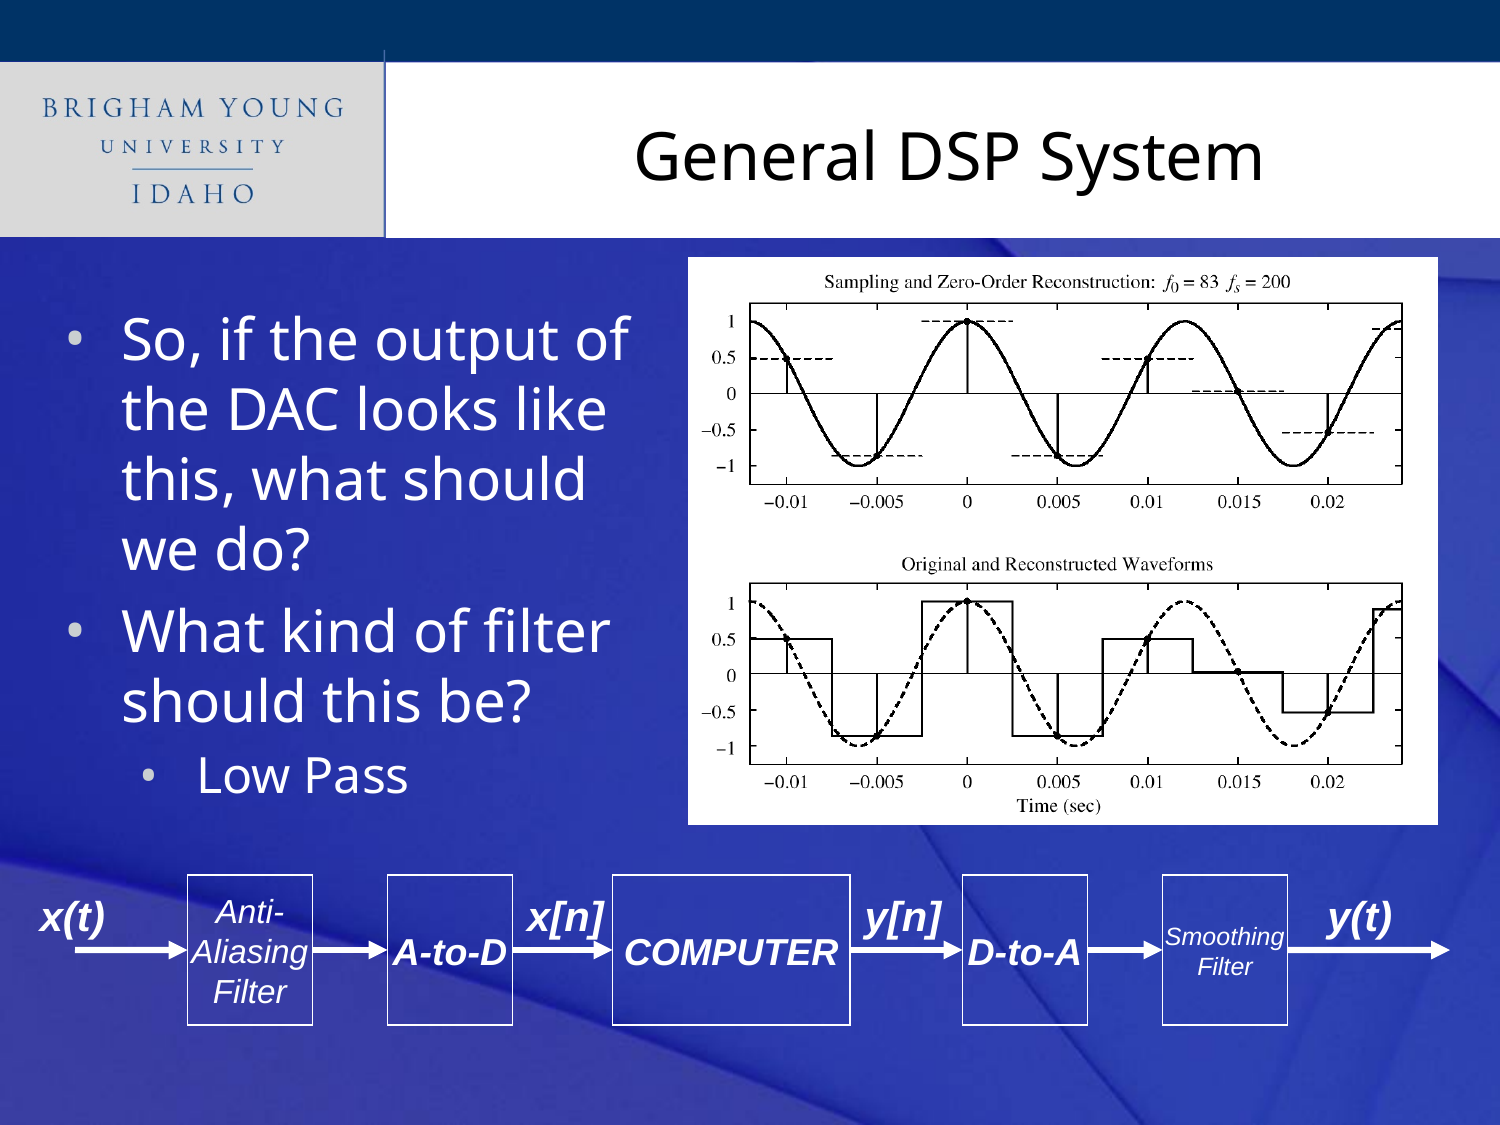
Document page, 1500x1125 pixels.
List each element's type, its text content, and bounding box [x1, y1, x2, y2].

text_box x(t) [24, 882, 120, 948]
text_box COMPUTER [612, 874, 850, 1025]
text_box [74, 943, 188, 957]
text_box A-to-D [387, 874, 513, 1025]
text_box Smoothing Filter [1162, 874, 1288, 1025]
text_box y[n] [849, 882, 957, 947]
picture [0, 62, 1500, 1125]
text_box [1288, 943, 1450, 957]
text_box D-to-A [962, 874, 1088, 1025]
text_box y(t) [1312, 882, 1408, 948]
text_box So, if the output of the DAC looks like this, what should we do? What kind of filter should this be? Low Pass [50, 295, 675, 775]
title General DSP System [399, 75, 1500, 233]
text_box x[n] [512, 882, 619, 948]
text_box Anti- Aliasing Filter [187, 874, 313, 1025]
